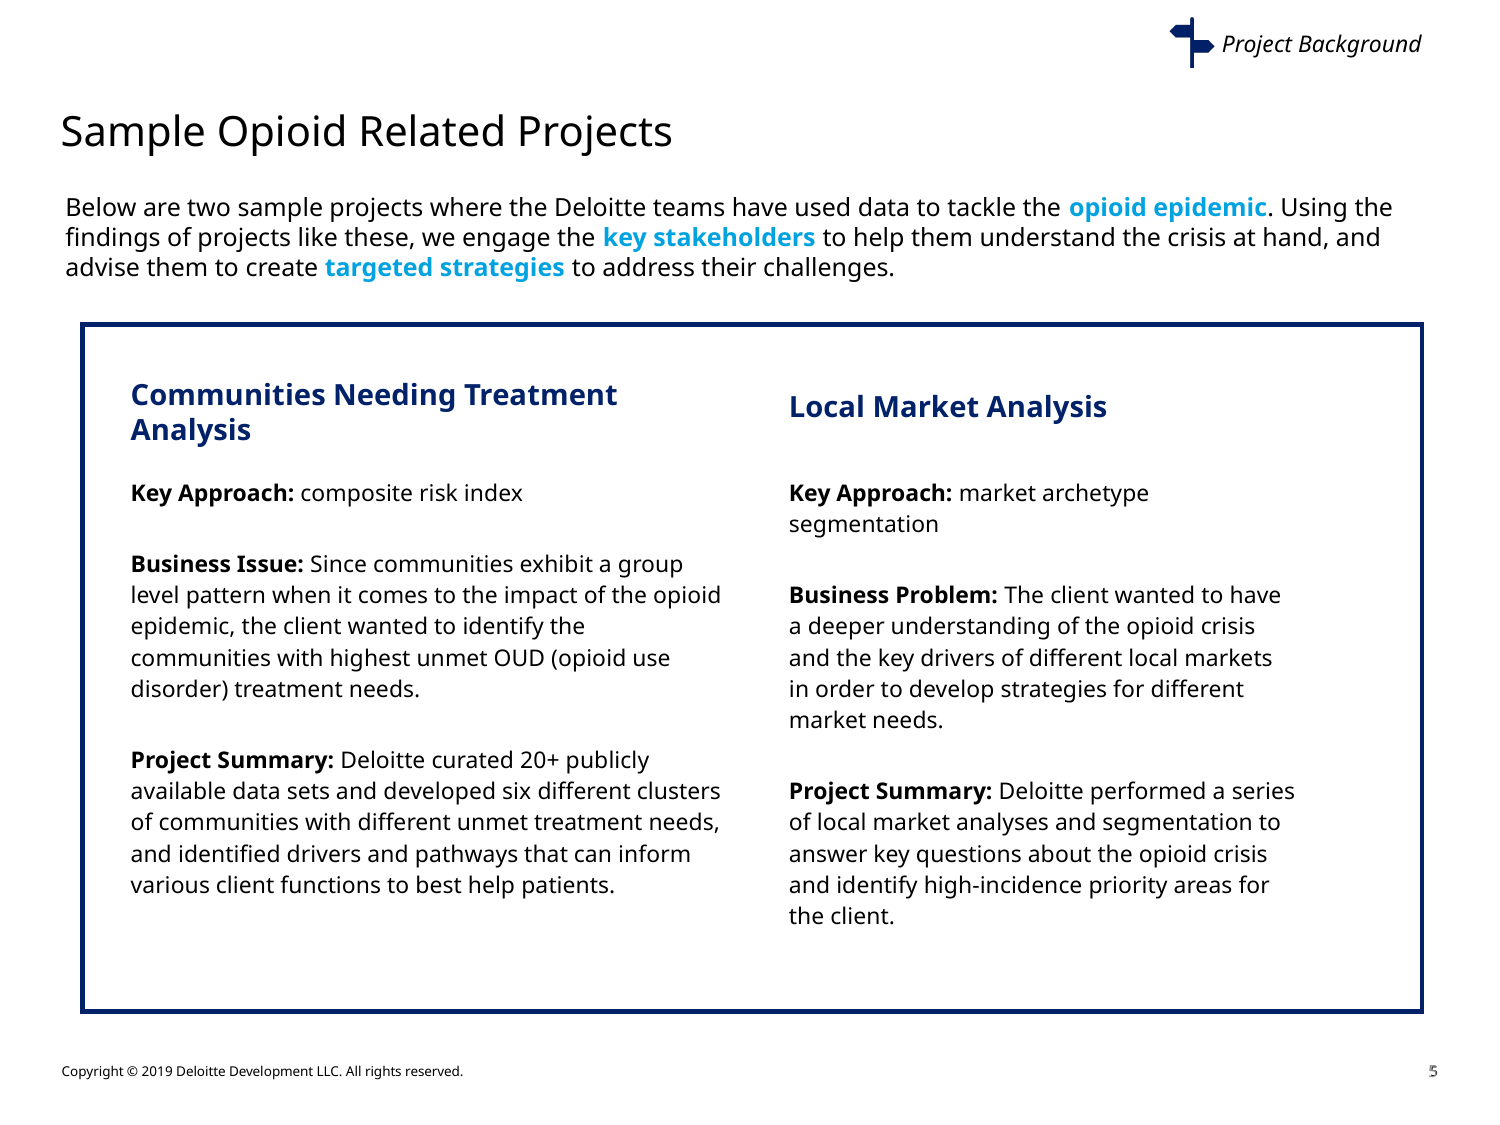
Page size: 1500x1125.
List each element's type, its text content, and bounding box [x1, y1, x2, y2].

list Below are two sample projects where the Deloitte teams have used data to tackle the opioid epidemic. Using the findings of projects like these, we engage the key stakeholders to help them understand the crisis at hand, and advise them to create targeted strategies to address their challenges. [65, 191, 1442, 937]
text_box Communities Needing Treatment Analysis [130, 375, 666, 467]
text_box Key Approach: market archetype segmentation Business Problem: The client wanted to have a deeper understanding of the opioid crisis and the key drivers of different local markets in order to develop strategies for different market needs. Project Summary: Deloitte performed a series of local market analyses and segmentation to answer key questions about the opioid crisis and identify high-incidence priority areas for the client. [789, 474, 1299, 930]
text_box [82, 324, 1422, 1012]
title Sample Opioid Related Projects [60, 48, 1437, 211]
text_box Local Market Analysis [789, 388, 1236, 455]
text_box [1161, 12, 1500, 74]
slide_number 5 [1307, 1051, 1438, 1093]
text_box Key Approach: composite risk index Business Issue: Since communities exhibit a group level pattern when it comes to the impact of the opioid epidemic, the client wanted to identify the communities with highest unmet OUD (opioid use disorder) treatment needs. Project Summary: Deloitte curated 20+ publicly available data sets and developed six different clusters of communities with different unmet treatment needs, and identified drivers and pathways that can inform various client functions to best help patients. [130, 474, 728, 899]
